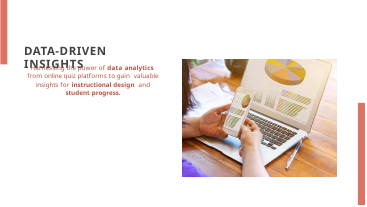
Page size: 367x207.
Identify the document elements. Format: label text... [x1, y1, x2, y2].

picture [182, 59, 337, 177]
text_box [0, 0, 8, 65]
text_box Harnessing the power of data analytics from online quiz platforms to gain valuable insights for instructional design and student progress. [24, 61, 161, 97]
text_box [357, 102, 365, 205]
title DATA-DRIVEN INSIGHTS [22, 41, 165, 79]
